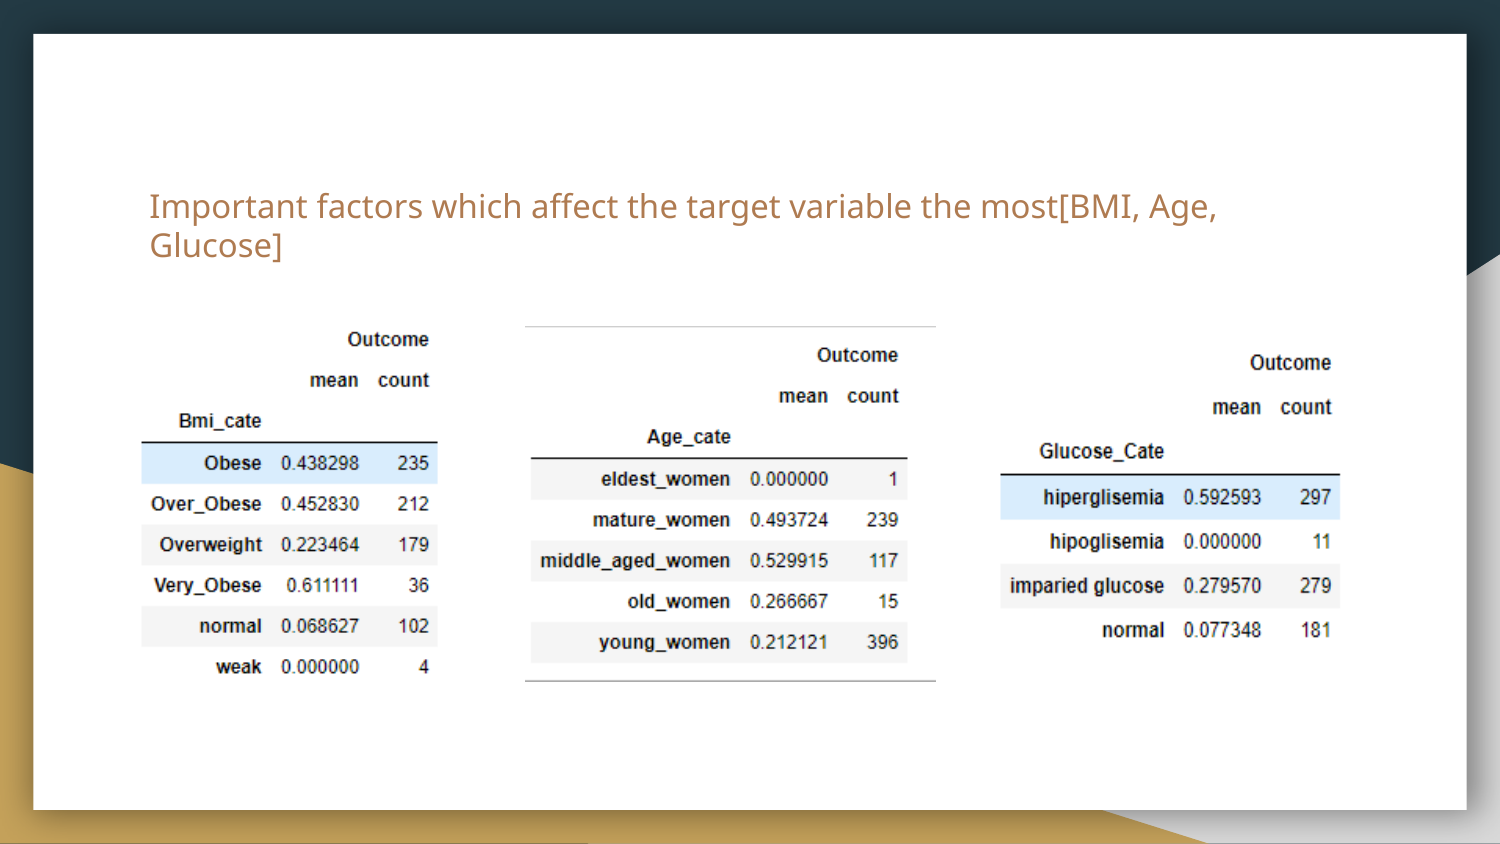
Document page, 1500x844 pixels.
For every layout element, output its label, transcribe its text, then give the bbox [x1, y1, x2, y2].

picture [134, 326, 488, 706]
picture [525, 326, 936, 682]
picture [992, 343, 1345, 664]
title Important factors which affect the target variable the most[BMI, Age, Glucose] [134, 170, 1366, 280]
